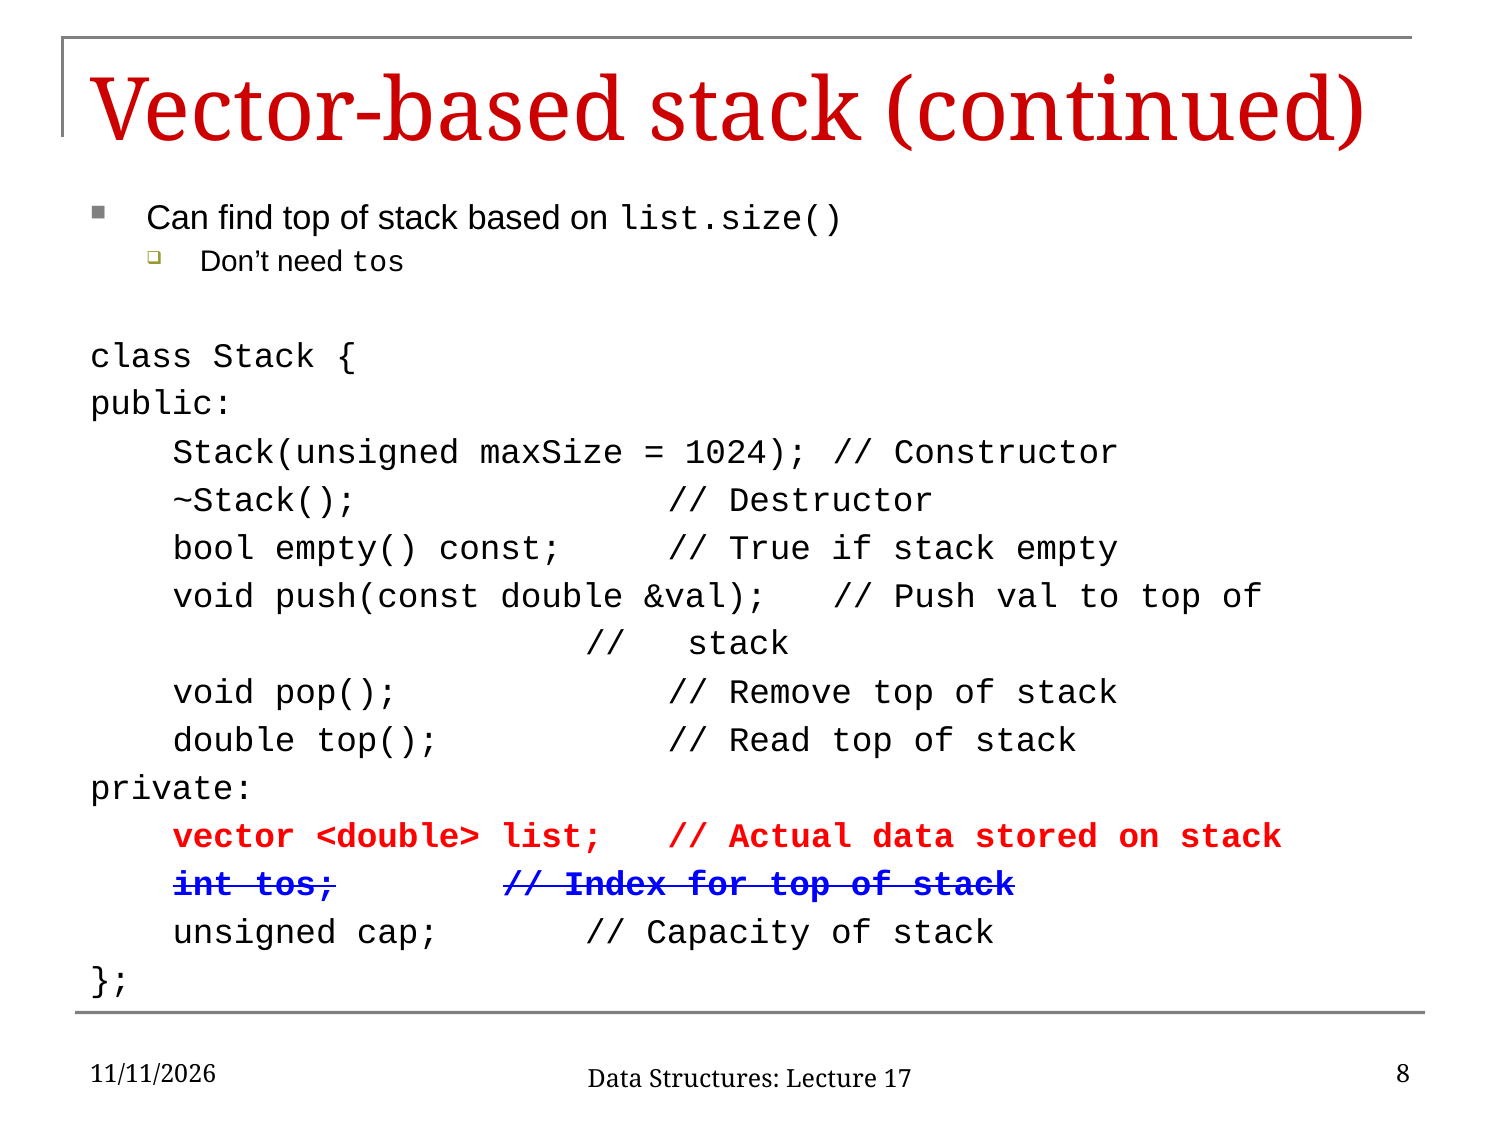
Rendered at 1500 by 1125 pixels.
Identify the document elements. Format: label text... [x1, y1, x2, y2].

list Can find top of stack based on list.size() Don’t need tos class Stack { public: Stack(unsigned maxSize = 1024); // Constructor ~Stack(); // Destructor bool empty() const; // True if stack empty void push(const double &val); // Push val to top of // stack void pop(); // Remove top of stack double top(); // Read top of stack private: vector <double> list; // Actual data stored on stack int tos; // Index for top of stack unsigned cap; // Capacity of stack }; [75, 187, 1425, 1006]
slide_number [74, 1023, 426, 1100]
title Vector-based stack (continued) [75, 45, 1425, 163]
footer Data Structures: Lecture 17 [512, 1024, 988, 1101]
slide_number 8 [1074, 1023, 1426, 1100]
